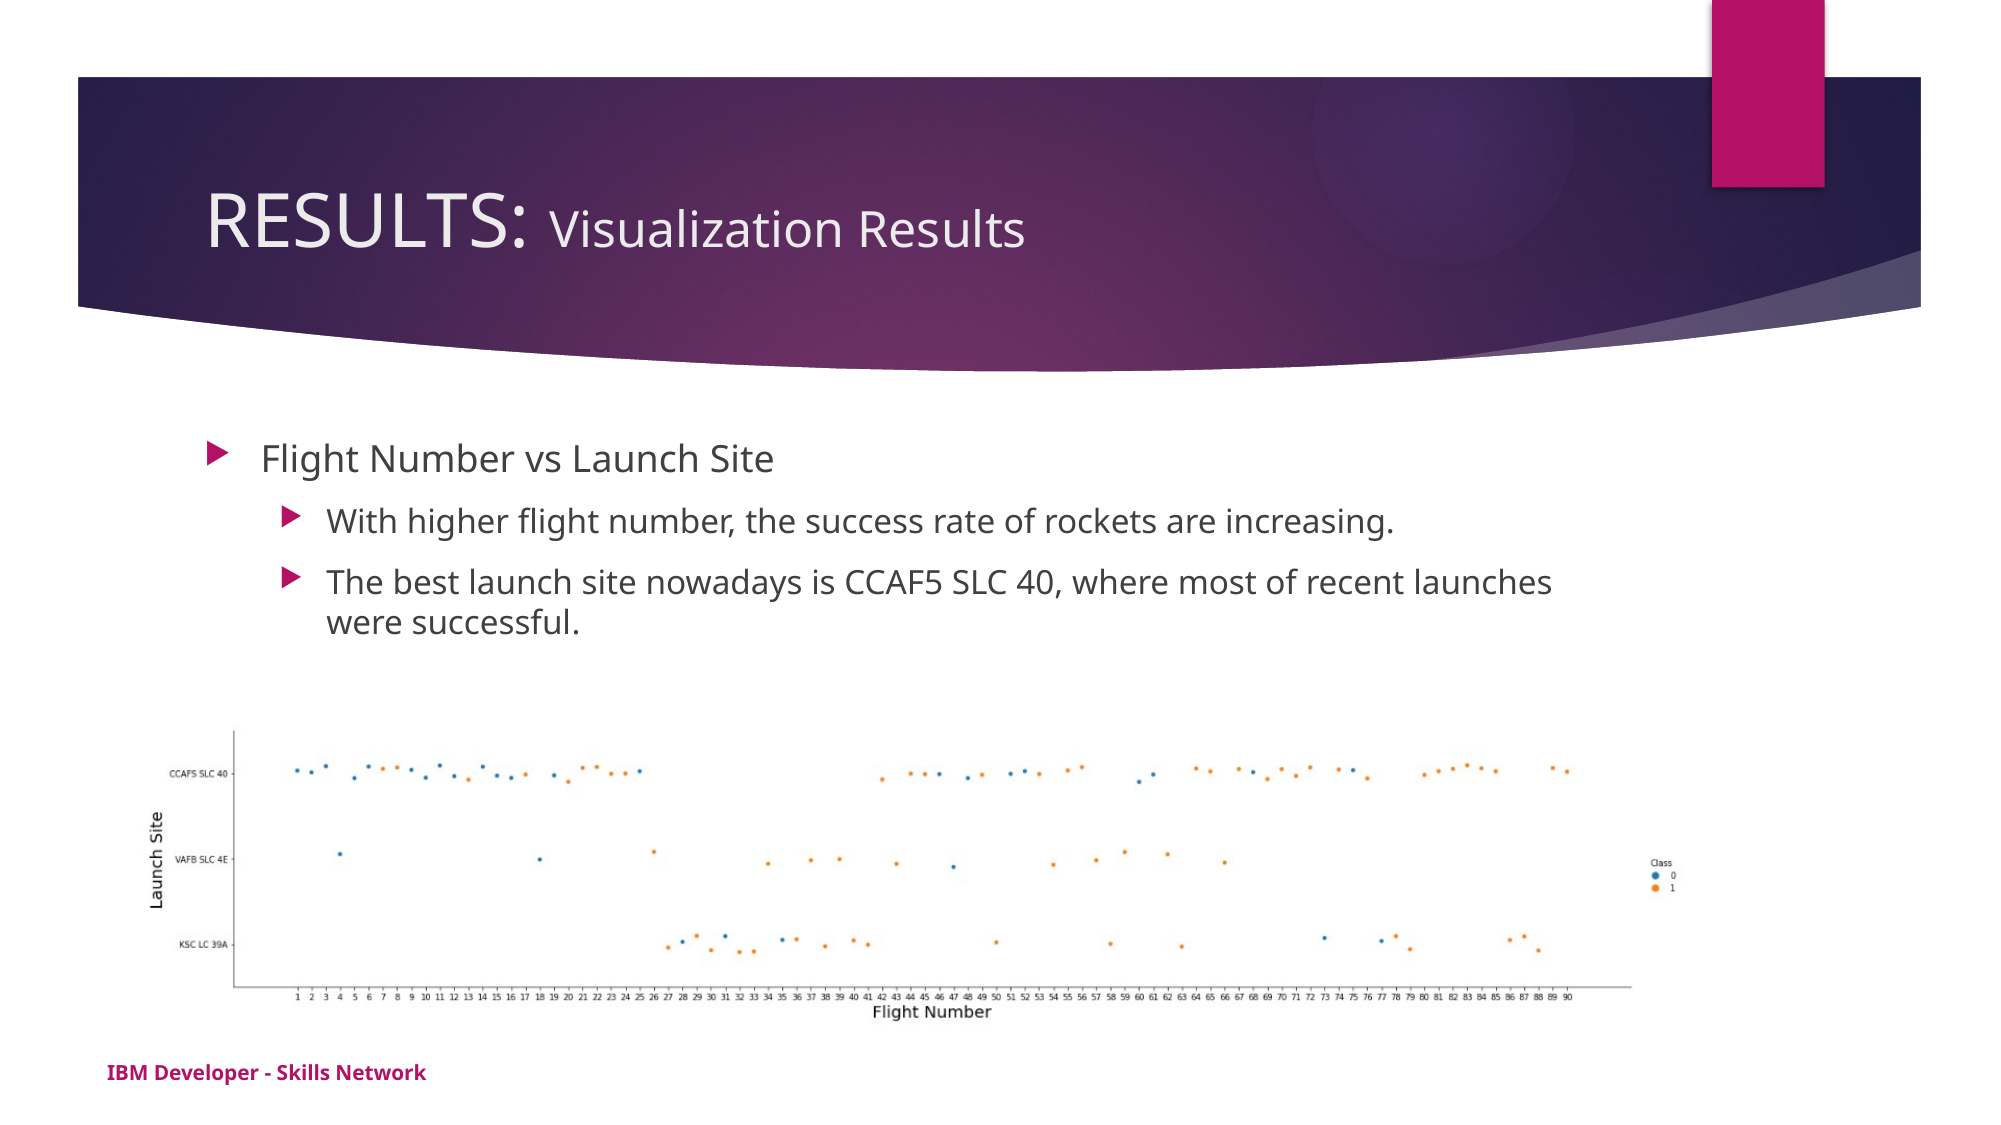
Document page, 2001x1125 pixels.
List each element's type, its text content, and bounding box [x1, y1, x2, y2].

list Flight Number vs Launch Site With higher flight number, the success rate of rockets are increasing. The best launch site nowadays is CCAF5 SLC 40, where most of recent launches were successful. [189, 427, 1638, 715]
footer IBM Developer - Skills Network [92, 1048, 726, 1099]
title RESULTS: Visualization Results [189, 159, 1627, 276]
picture [133, 715, 1694, 1049]
